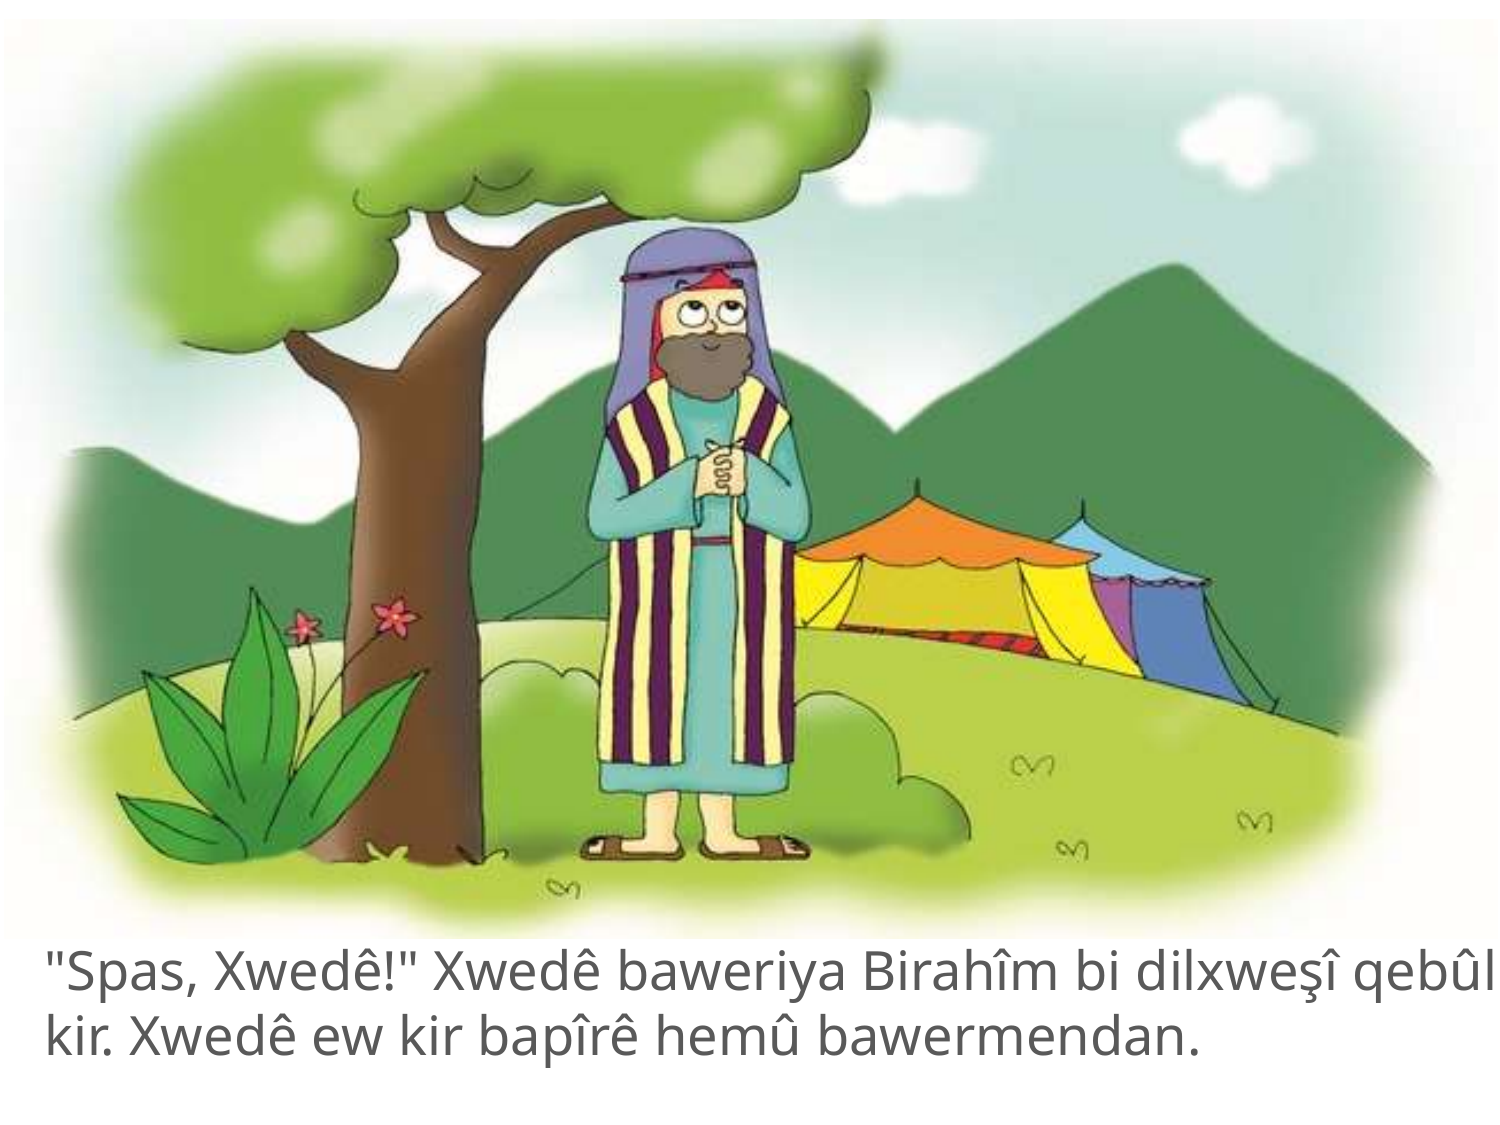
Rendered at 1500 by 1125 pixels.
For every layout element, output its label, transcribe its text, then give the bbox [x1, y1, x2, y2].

picture [4, 18, 1498, 939]
text_box "Spas, Xwedê!" Xwedê baweriya Birahîm bi dilxweşî qebûl kir. Xwedê ew kir bapîrê hemû bawermendan. [29, 942, 1500, 1074]
